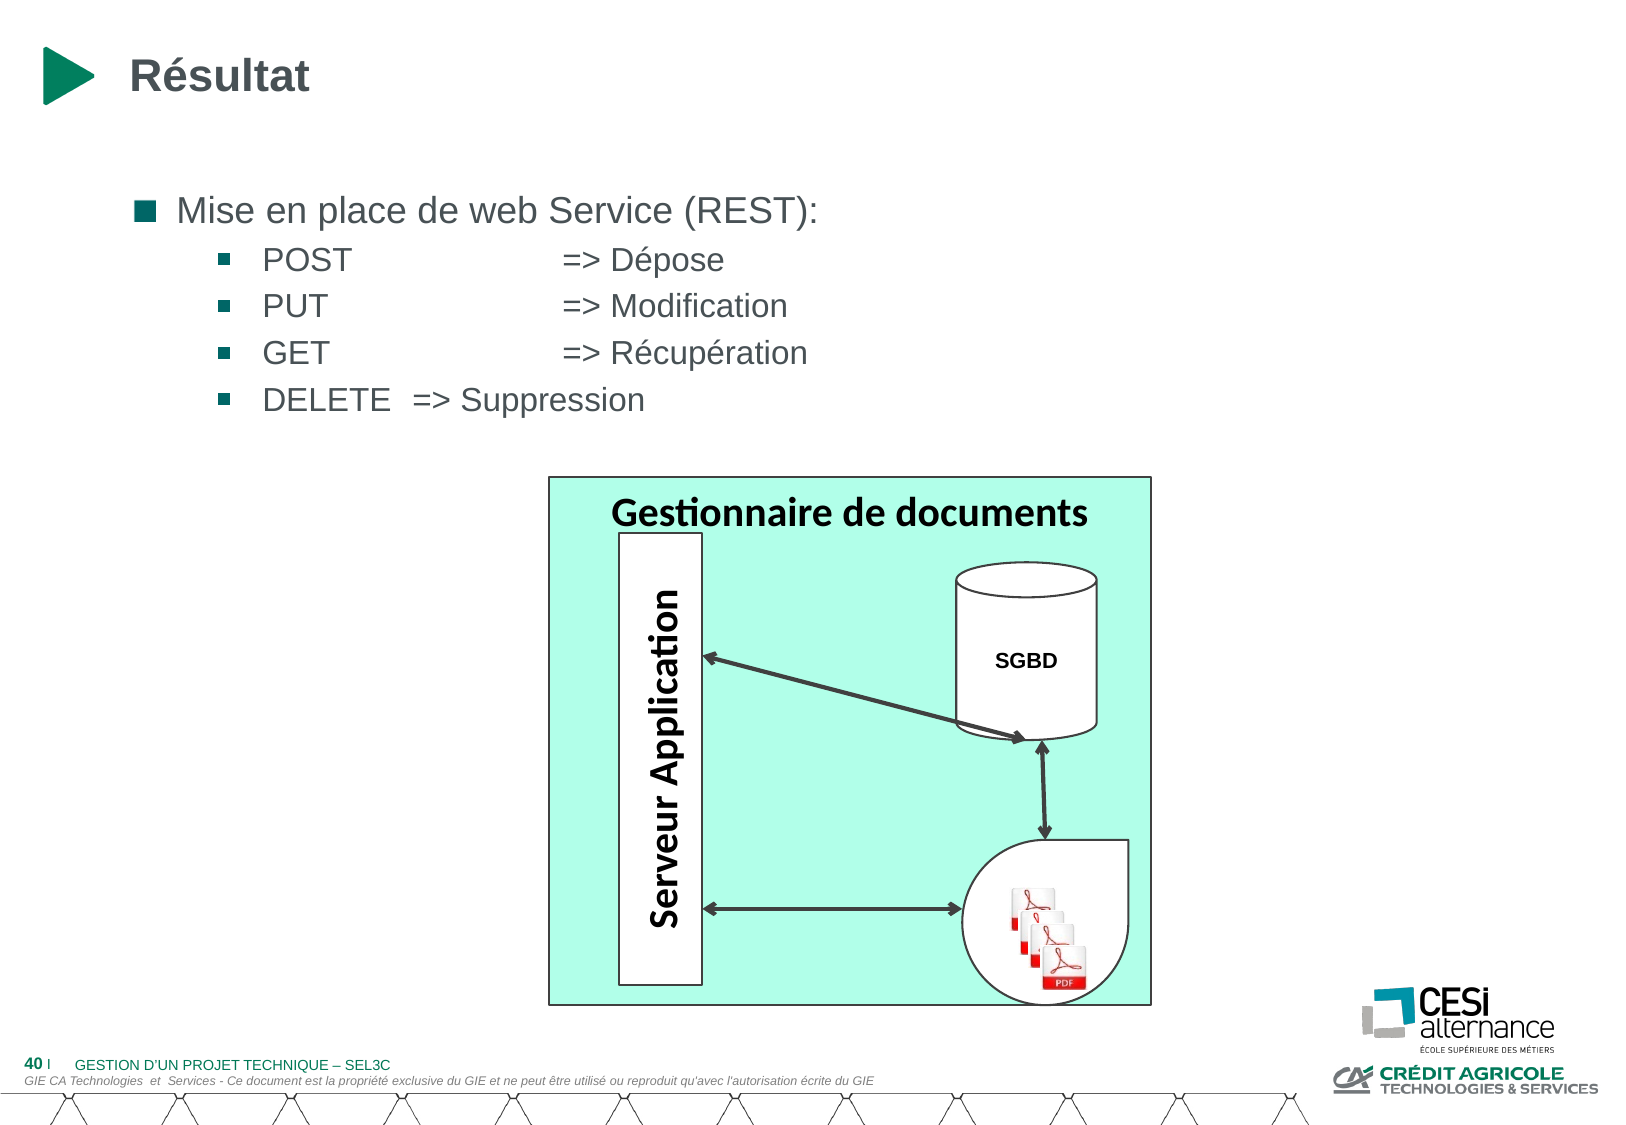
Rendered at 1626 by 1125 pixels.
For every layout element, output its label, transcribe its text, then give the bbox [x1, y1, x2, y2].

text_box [1041, 739, 1046, 841]
text_box [962, 839, 1129, 1006]
picture [1009, 886, 1088, 990]
text_box Gestionnaire de documents [548, 477, 1152, 1006]
picture [215, 390, 230, 405]
picture [215, 250, 230, 265]
text_box Mise en place de web Service (REST): POST => Dépose PUT => Modification GET => Récupération DELETE => Suppression [114, 178, 1519, 478]
footer GESTION D’UN PROJET TECHNIQUE – SEL3C [74, 1052, 1011, 1077]
picture [215, 344, 230, 359]
picture [37, 45, 99, 107]
picture [215, 297, 230, 312]
picture [129, 195, 156, 222]
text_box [702, 651, 957, 656]
picture [0, 986, 1626, 1125]
text_box Serveur Application [619, 532, 703, 986]
title Résultat [114, 15, 1496, 130]
text_box SGBD [956, 562, 1097, 741]
